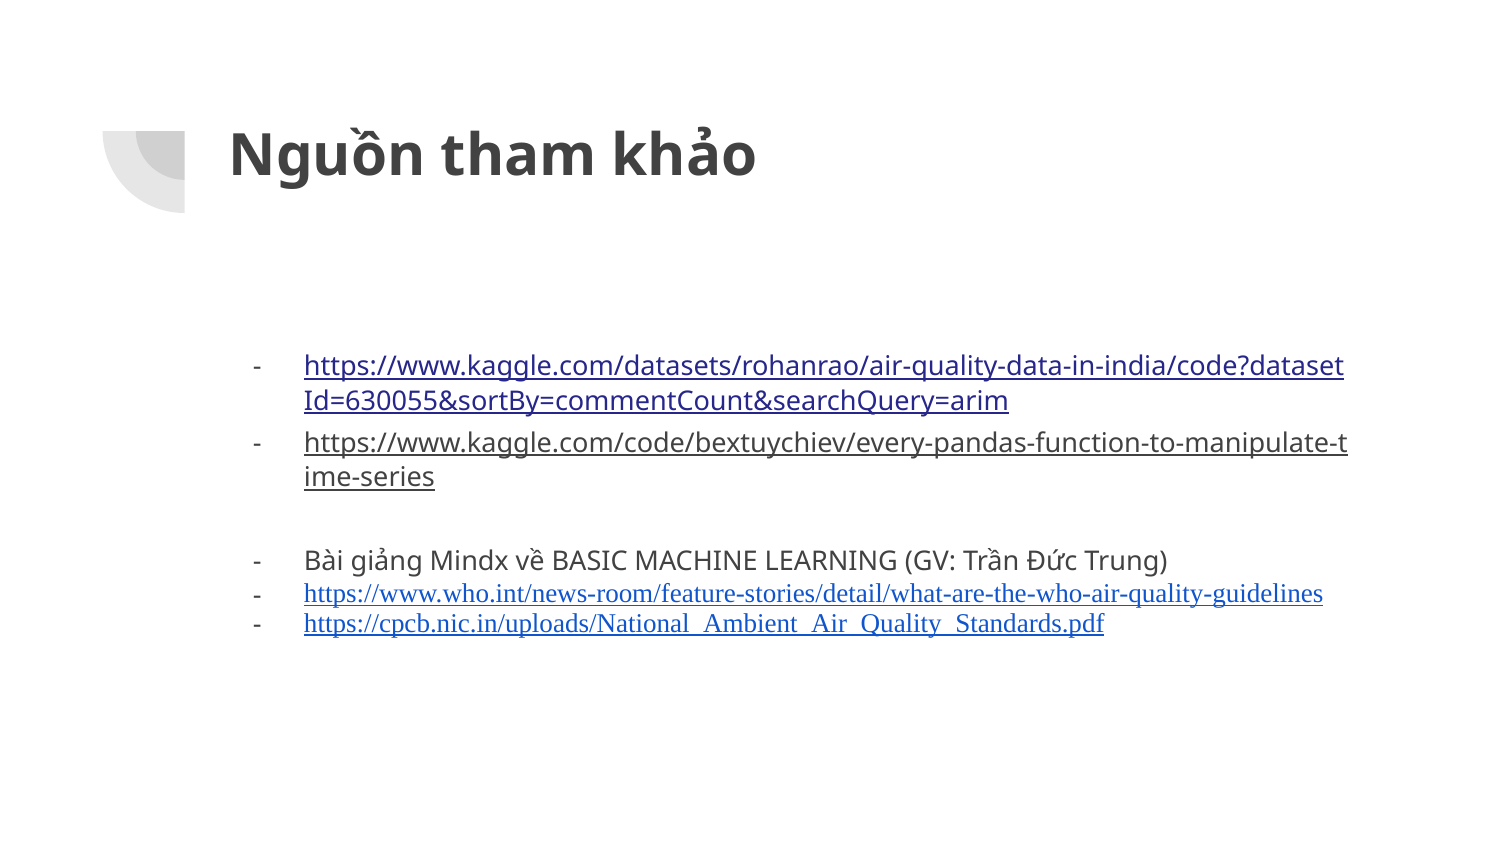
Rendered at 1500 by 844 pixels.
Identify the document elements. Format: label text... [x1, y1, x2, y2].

title Nguồn tham khảo [213, 98, 1368, 263]
list https://www.kaggle.com/datasets/rohanrao/air-quality-data-in-india/code?datasetId=630055&sortBy=commentCount&searchQuery=arim https://www.kaggle.com/code/bextuychiev/every-pandas-function-to-manipulate-time-series Bài giảng Mindx về BASIC MACHINE LEARNING (GV: Trần Đức Trung) https://www.who.int/news-room/feature-stories/detail/what-are-the-who-air-quality-guidelines https://cpcb.nic.in/uploads/National_Ambient_Air_Quality_Standards.pdf [213, 326, 1368, 744]
